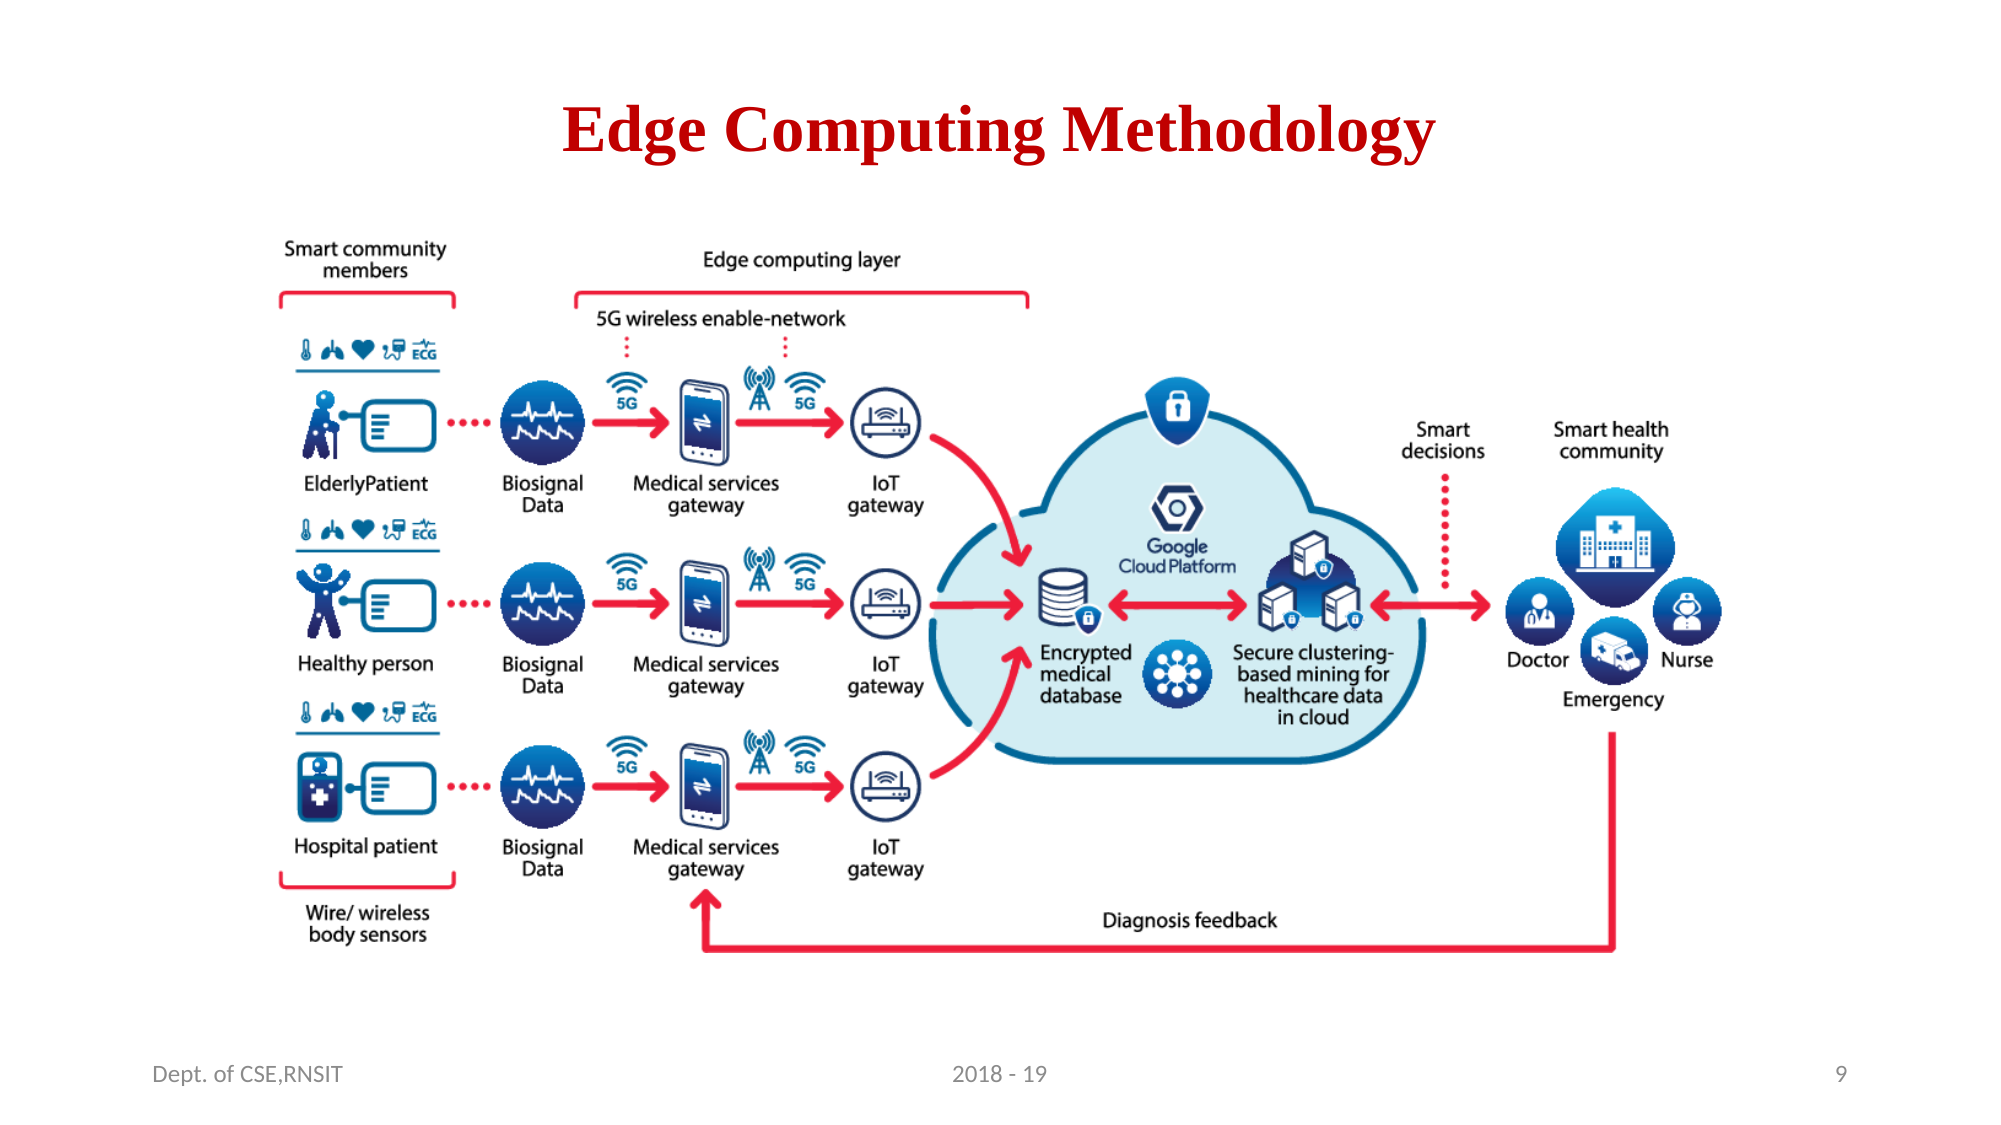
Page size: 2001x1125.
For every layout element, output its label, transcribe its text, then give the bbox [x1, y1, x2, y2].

title Edge Computing Methodology [137, 21, 1863, 239]
slide_number Dept. of CSE,RNSIT [137, 1042, 588, 1103]
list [277, 238, 1723, 953]
footer 2018 - 19 [662, 1042, 1338, 1103]
slide_number 9 [1412, 1042, 1863, 1103]
